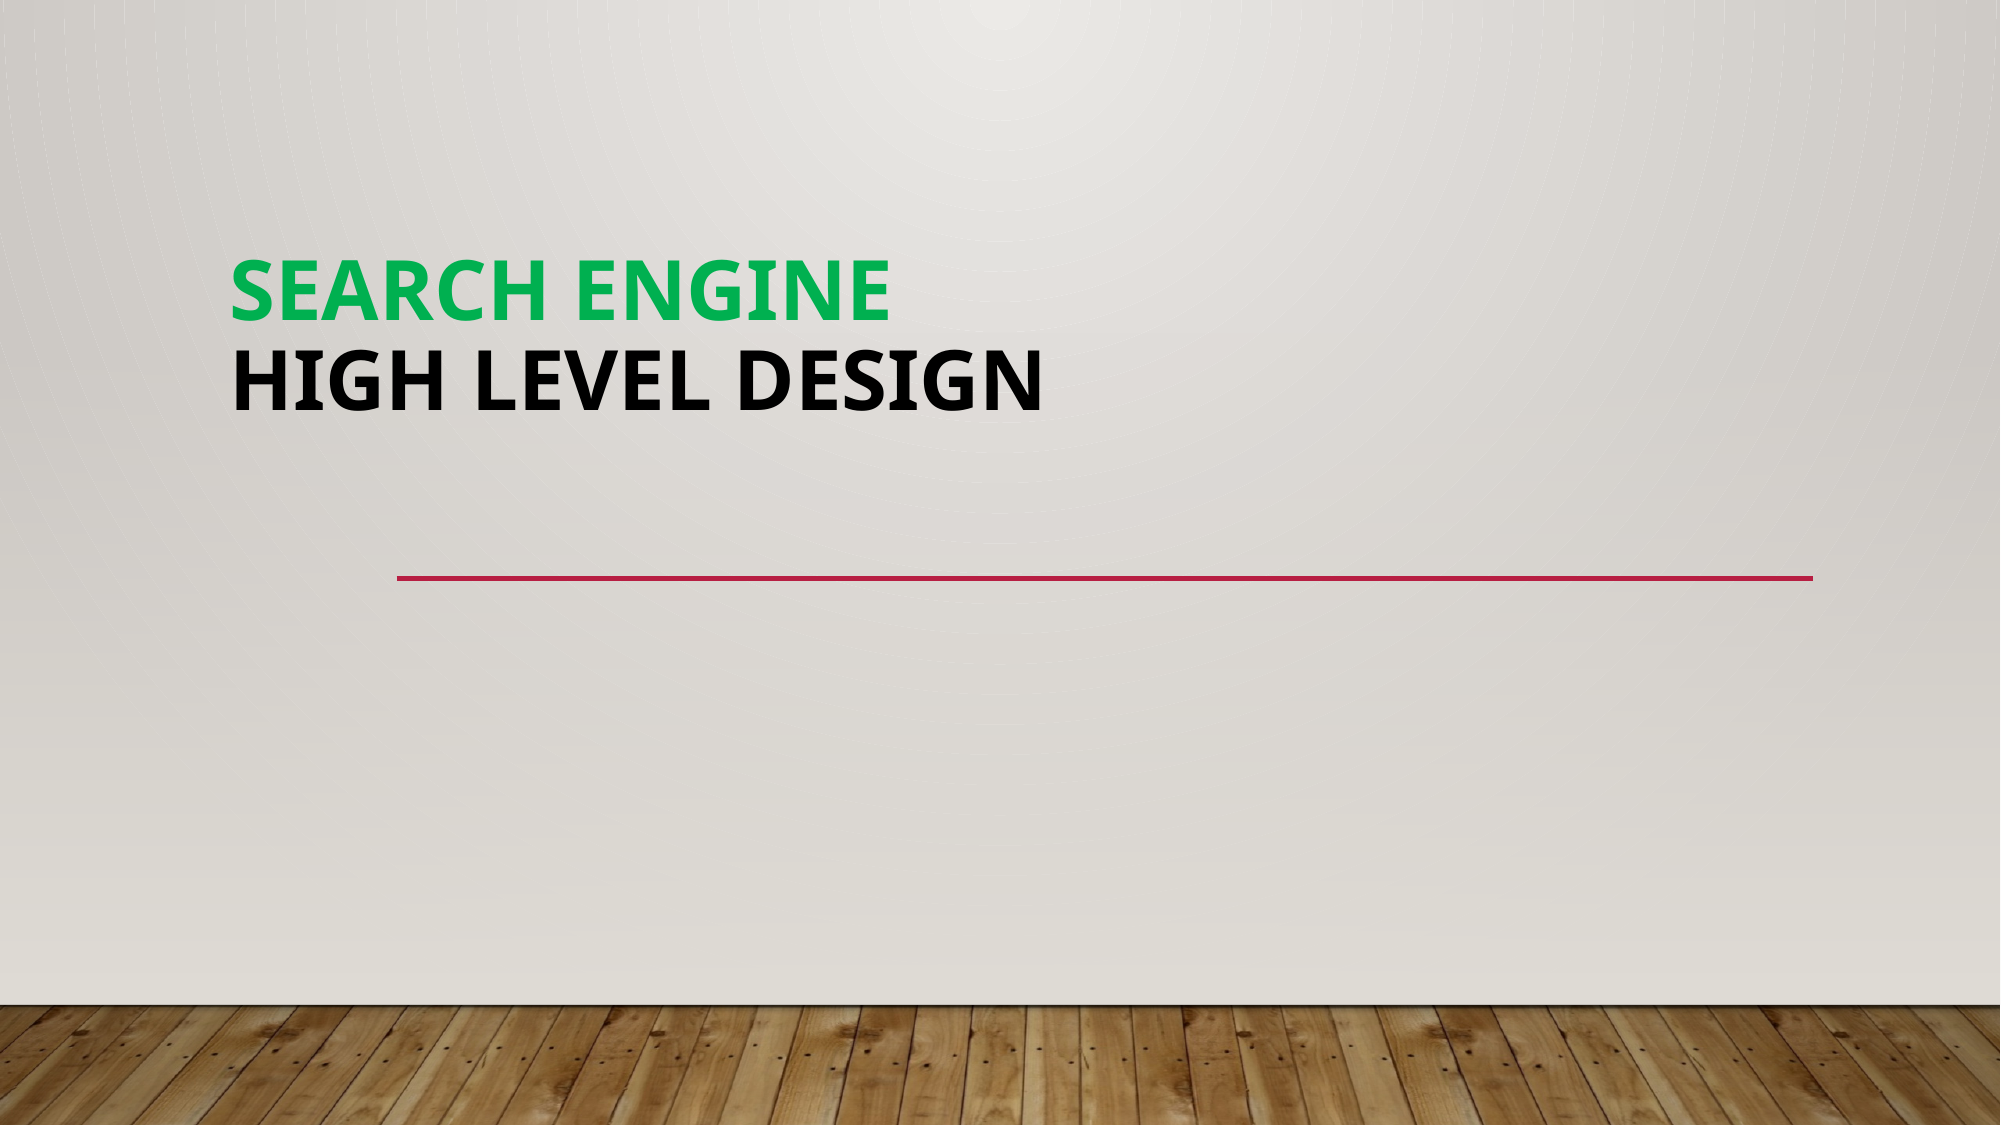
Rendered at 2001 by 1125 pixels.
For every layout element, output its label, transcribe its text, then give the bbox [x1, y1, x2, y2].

picture [0, 1005, 2000, 1125]
title Search Engine High Level Design [214, 221, 1891, 429]
